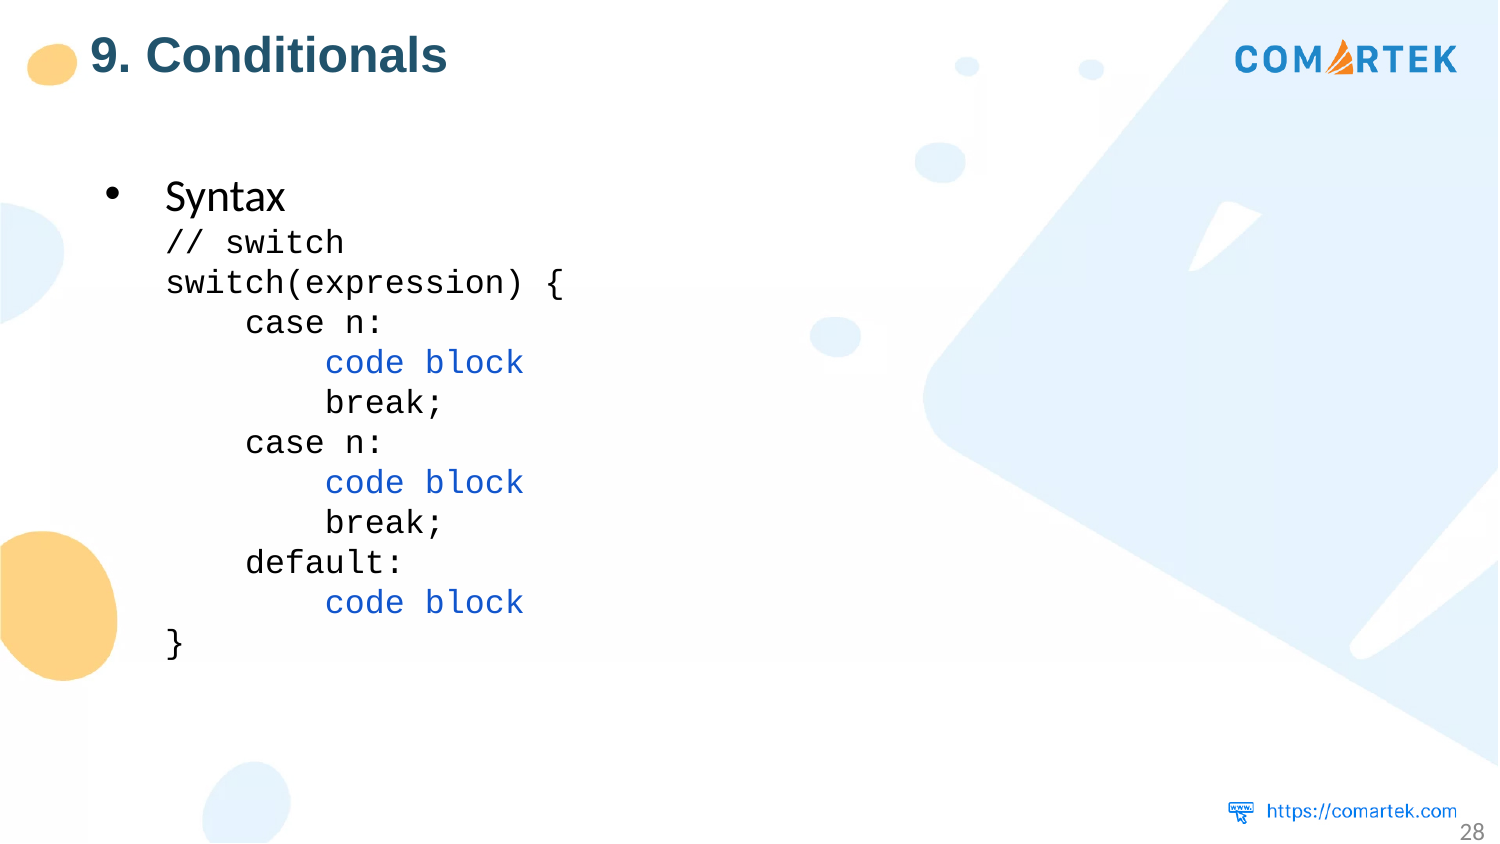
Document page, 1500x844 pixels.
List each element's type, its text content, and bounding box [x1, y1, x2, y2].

picture [0, 0, 1500, 844]
list Syntax // switch switch(expression) { case n: code block break; case n: code block break; default: code block } [75, 149, 1425, 754]
title 9. Conditionals [75, 0, 1177, 106]
slide_number 28 [1149, 807, 1500, 844]
